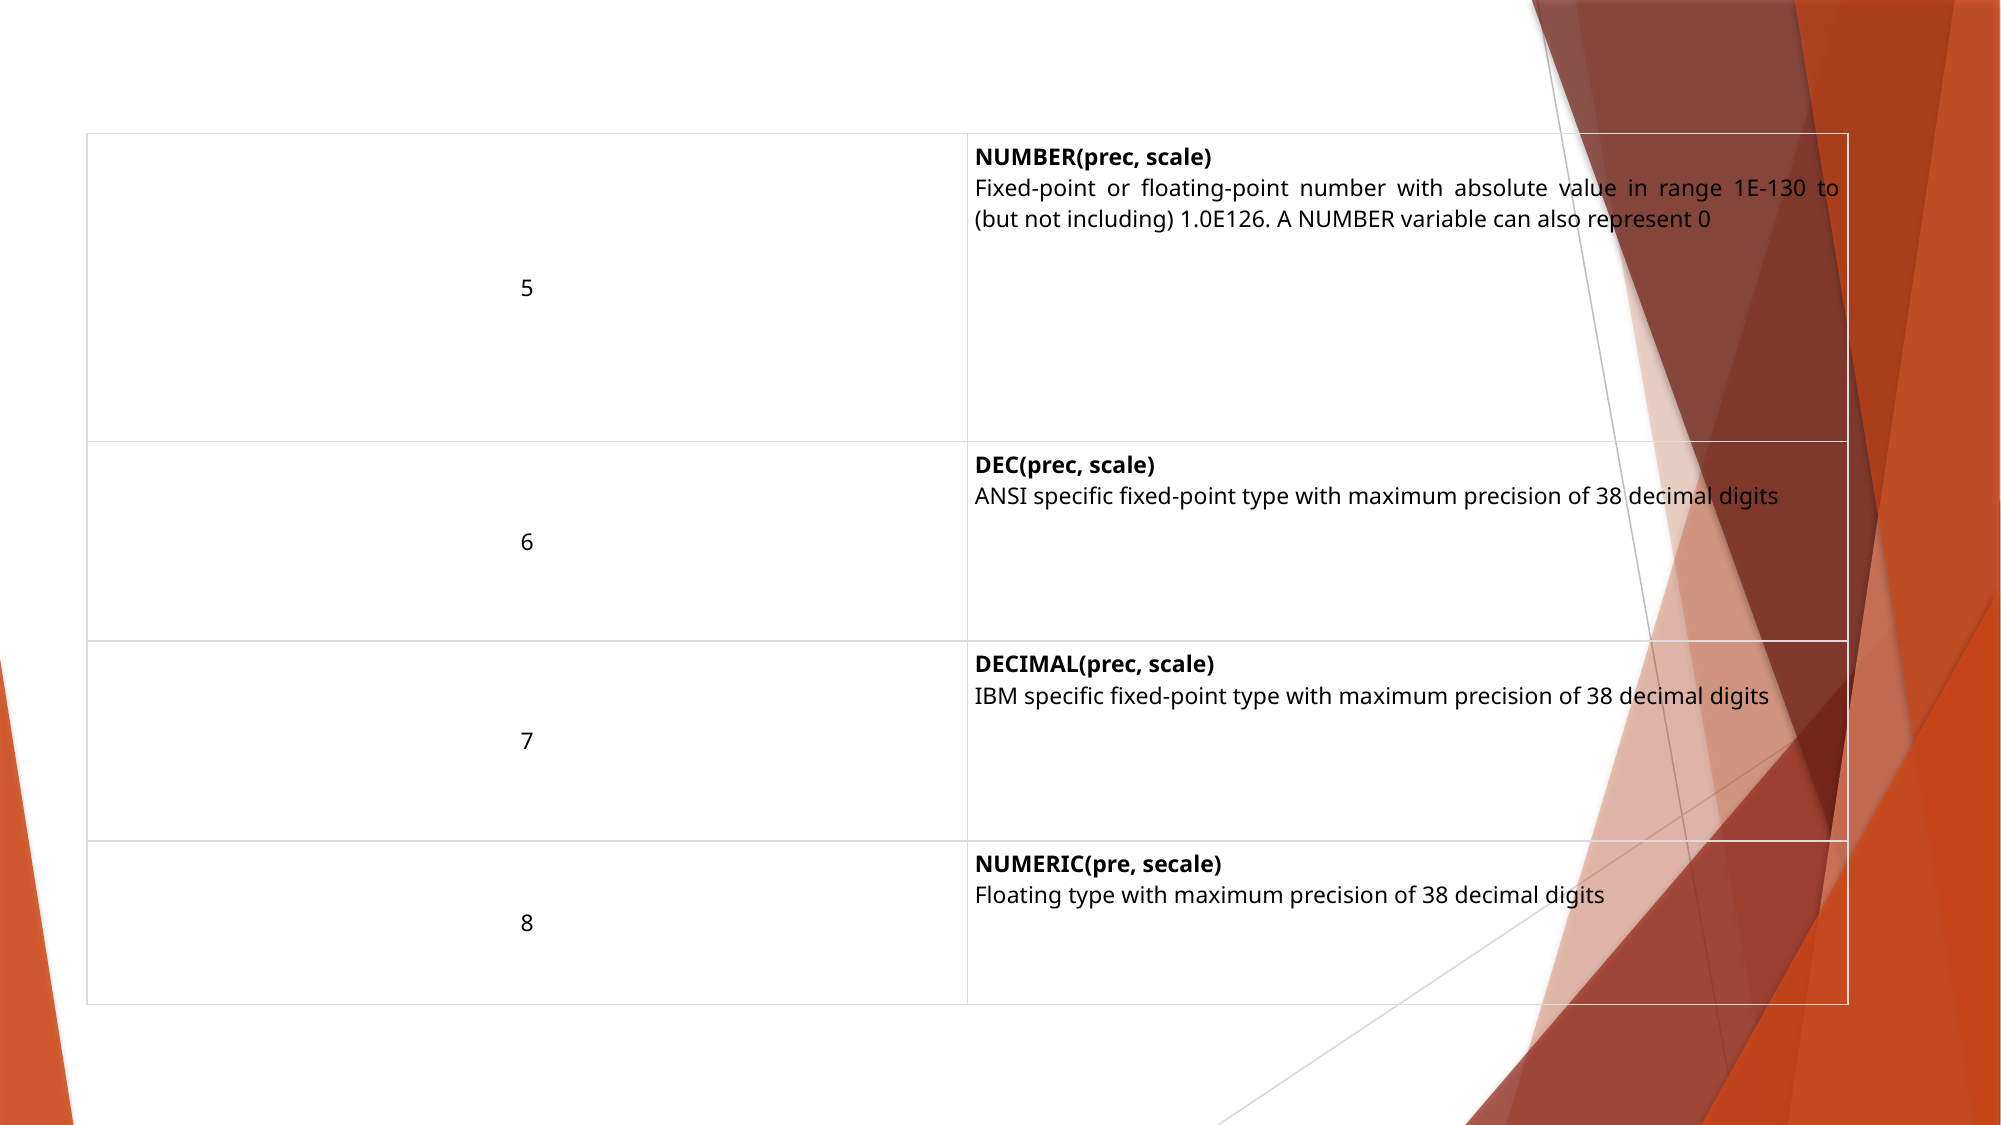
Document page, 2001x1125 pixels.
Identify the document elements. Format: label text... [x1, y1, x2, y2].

table_cell DEC(prec, scale) ANSI specific fixed-point type with maximum precision of 38 decimal digits [968, 442, 1847, 640]
table_cell 8 [88, 842, 967, 1004]
table_cell 7 [88, 642, 967, 840]
table_header NUMBER(prec, scale) Fixed-point or floating-point number with absolute value in range 1E-130 to (but not including) 1.0E126. A NUMBER variable can also represent 0 [968, 134, 1847, 441]
table_header 5 [88, 134, 967, 441]
table_cell 6 [88, 442, 967, 640]
table_cell DECIMAL(prec, scale) IBM specific fixed-point type with maximum precision of 38 decimal digits [968, 642, 1847, 840]
table_cell NUMERIC(pre, secale) Floating type with maximum precision of 38 decimal digits [968, 842, 1847, 1004]
